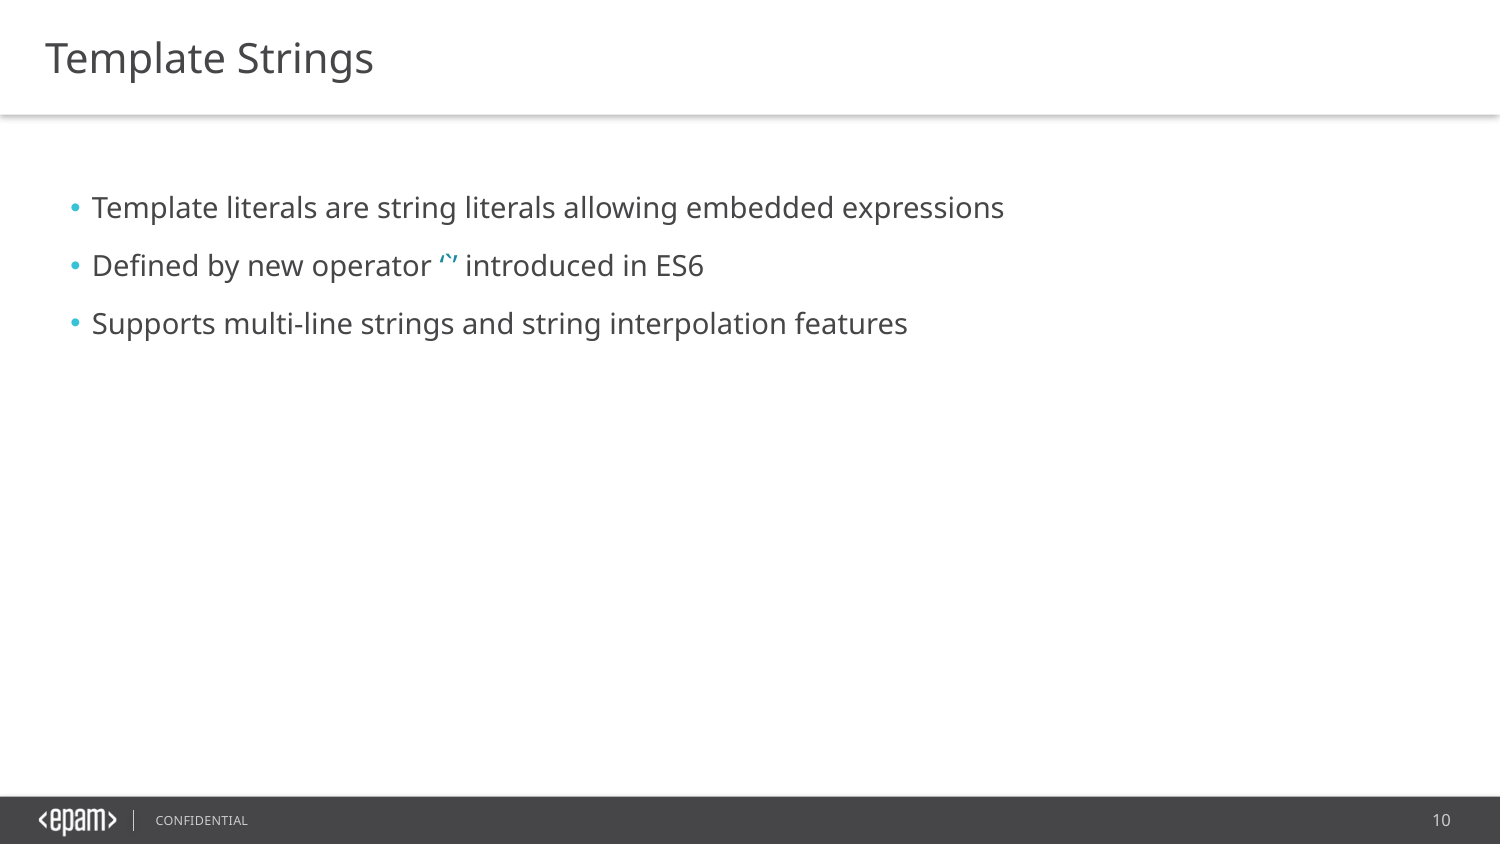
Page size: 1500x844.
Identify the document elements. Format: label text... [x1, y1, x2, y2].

picture [38, 808, 117, 837]
list Template Strings [0, 0, 1500, 115]
list Template literals are string literals allowing embedded expressions Defined by new operator ‘`’ introduced in ES6 Supports multi-line strings and string interpolation features [59, 177, 1428, 733]
